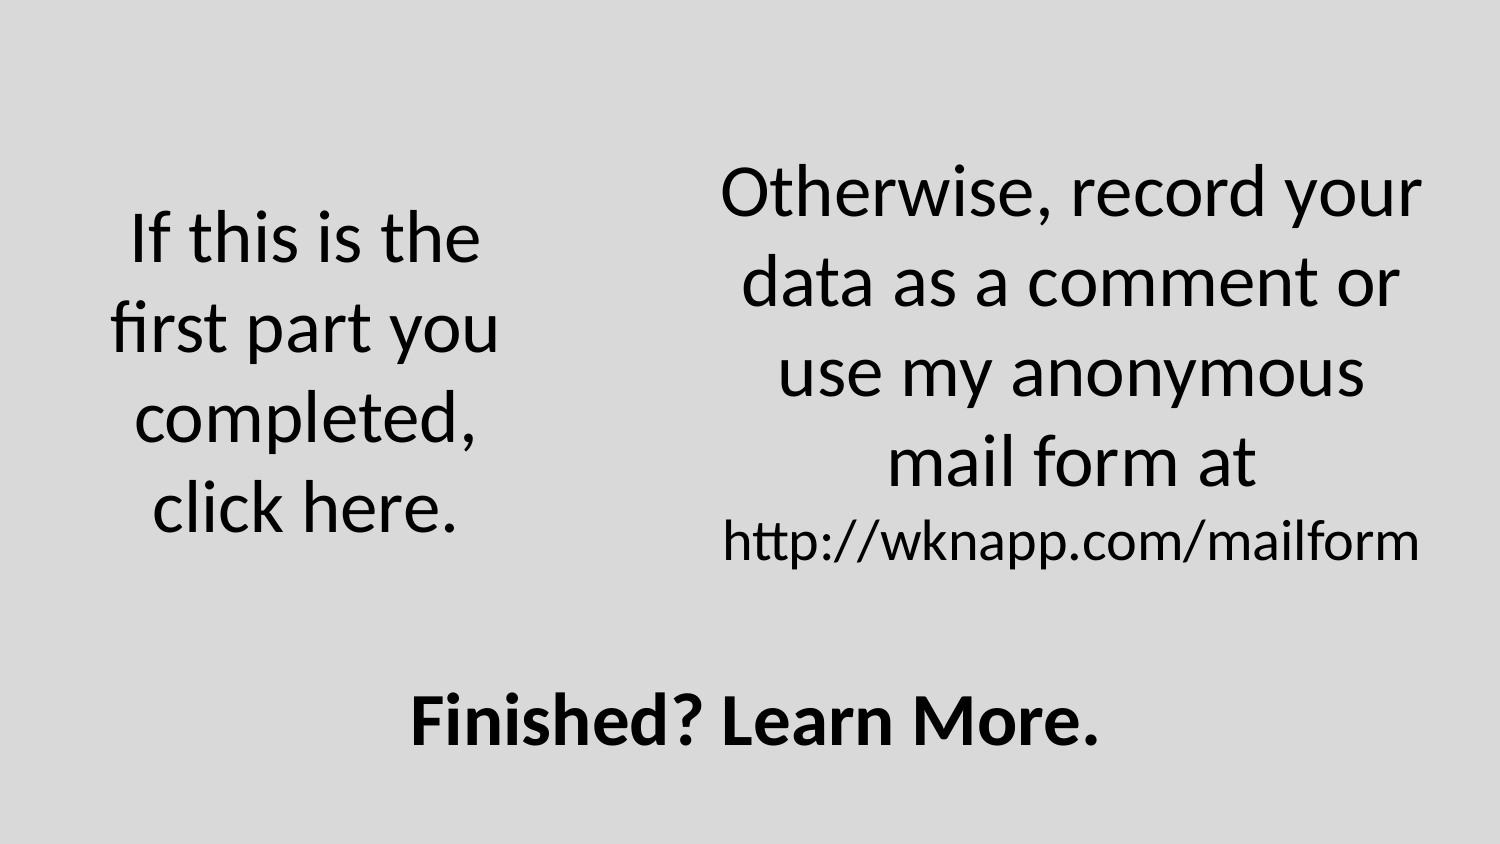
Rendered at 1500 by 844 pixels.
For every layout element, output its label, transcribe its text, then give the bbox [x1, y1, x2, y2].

title Finished? Learn More. [137, 659, 1375, 773]
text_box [59, 134, 1441, 584]
